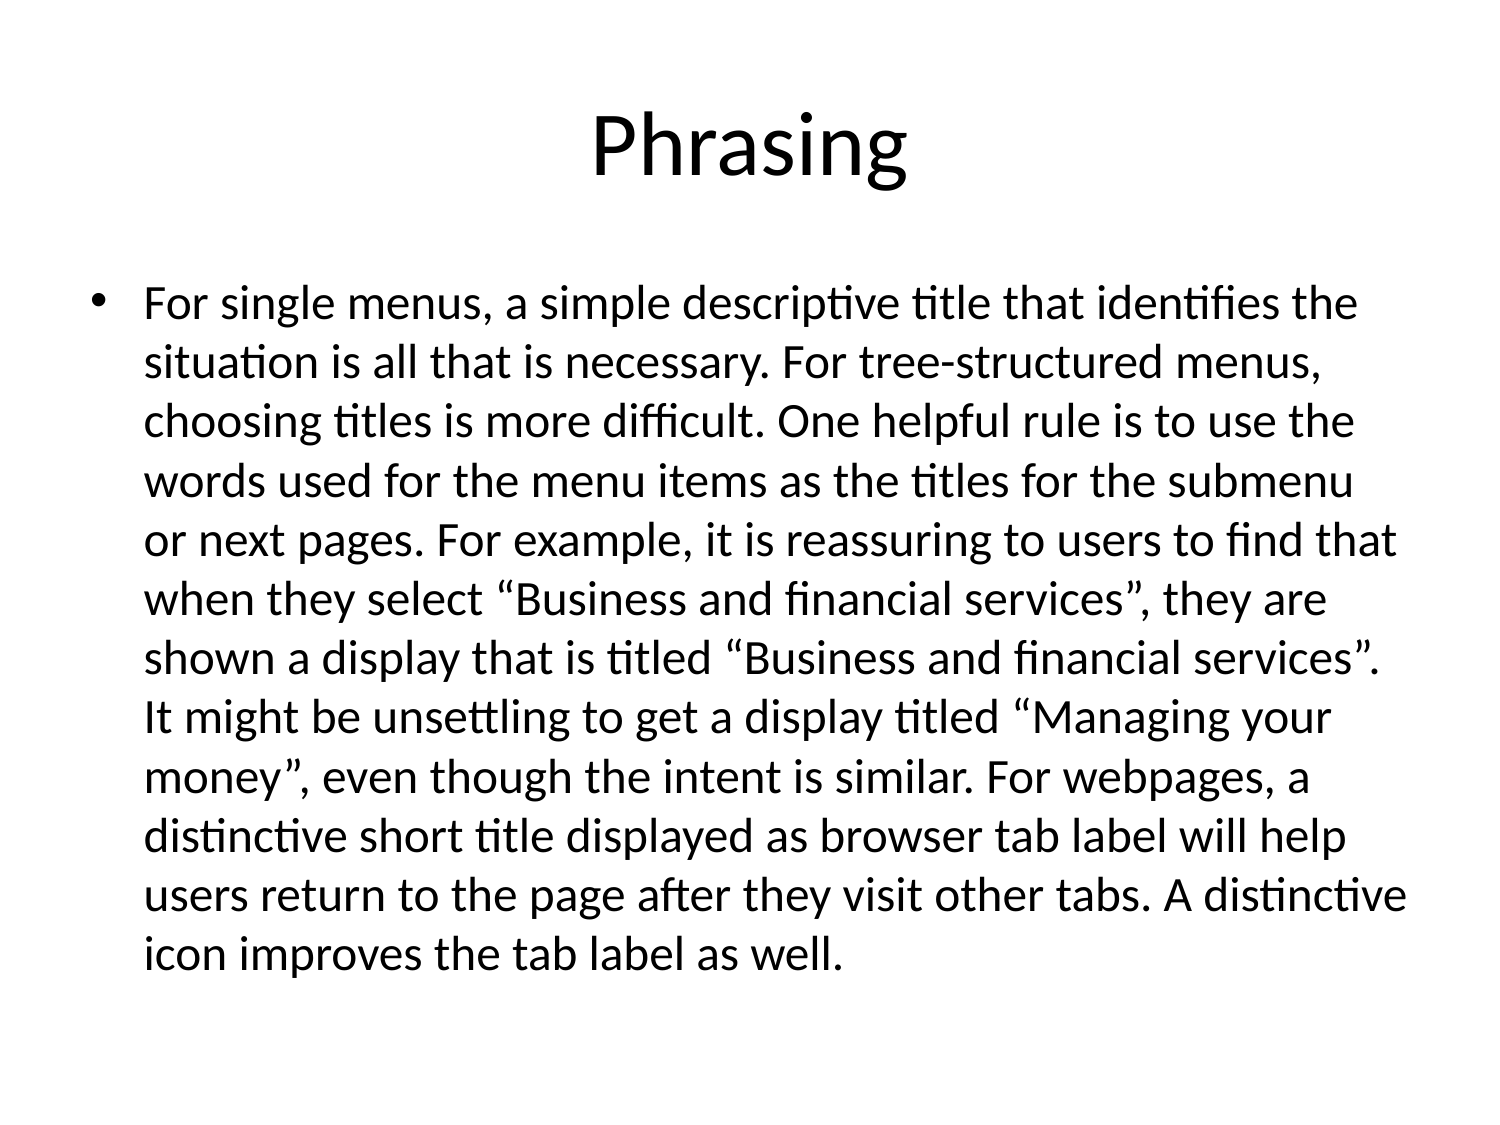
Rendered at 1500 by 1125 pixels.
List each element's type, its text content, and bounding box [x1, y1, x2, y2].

title Phrasing [75, 45, 1425, 233]
list For single menus, a simple descriptive title that identifies the situation is all that is necessary. For tree-structured menus, choosing titles is more difficult. One helpful rule is to use the words used for the menu items as the titles for the submenu or next pages. For example, it is reassuring to users to find that when they select “Business and financial services”, they are shown a display that is titled “Business and financial services”. It might be unsettling to get a display titled “Managing your money”, even though the intent is similar. For webpages, a distinctive short title displayed as browser tab label will help users return to the page after they visit other tabs. A distinctive icon improves the tab label as well. [75, 262, 1425, 1005]
